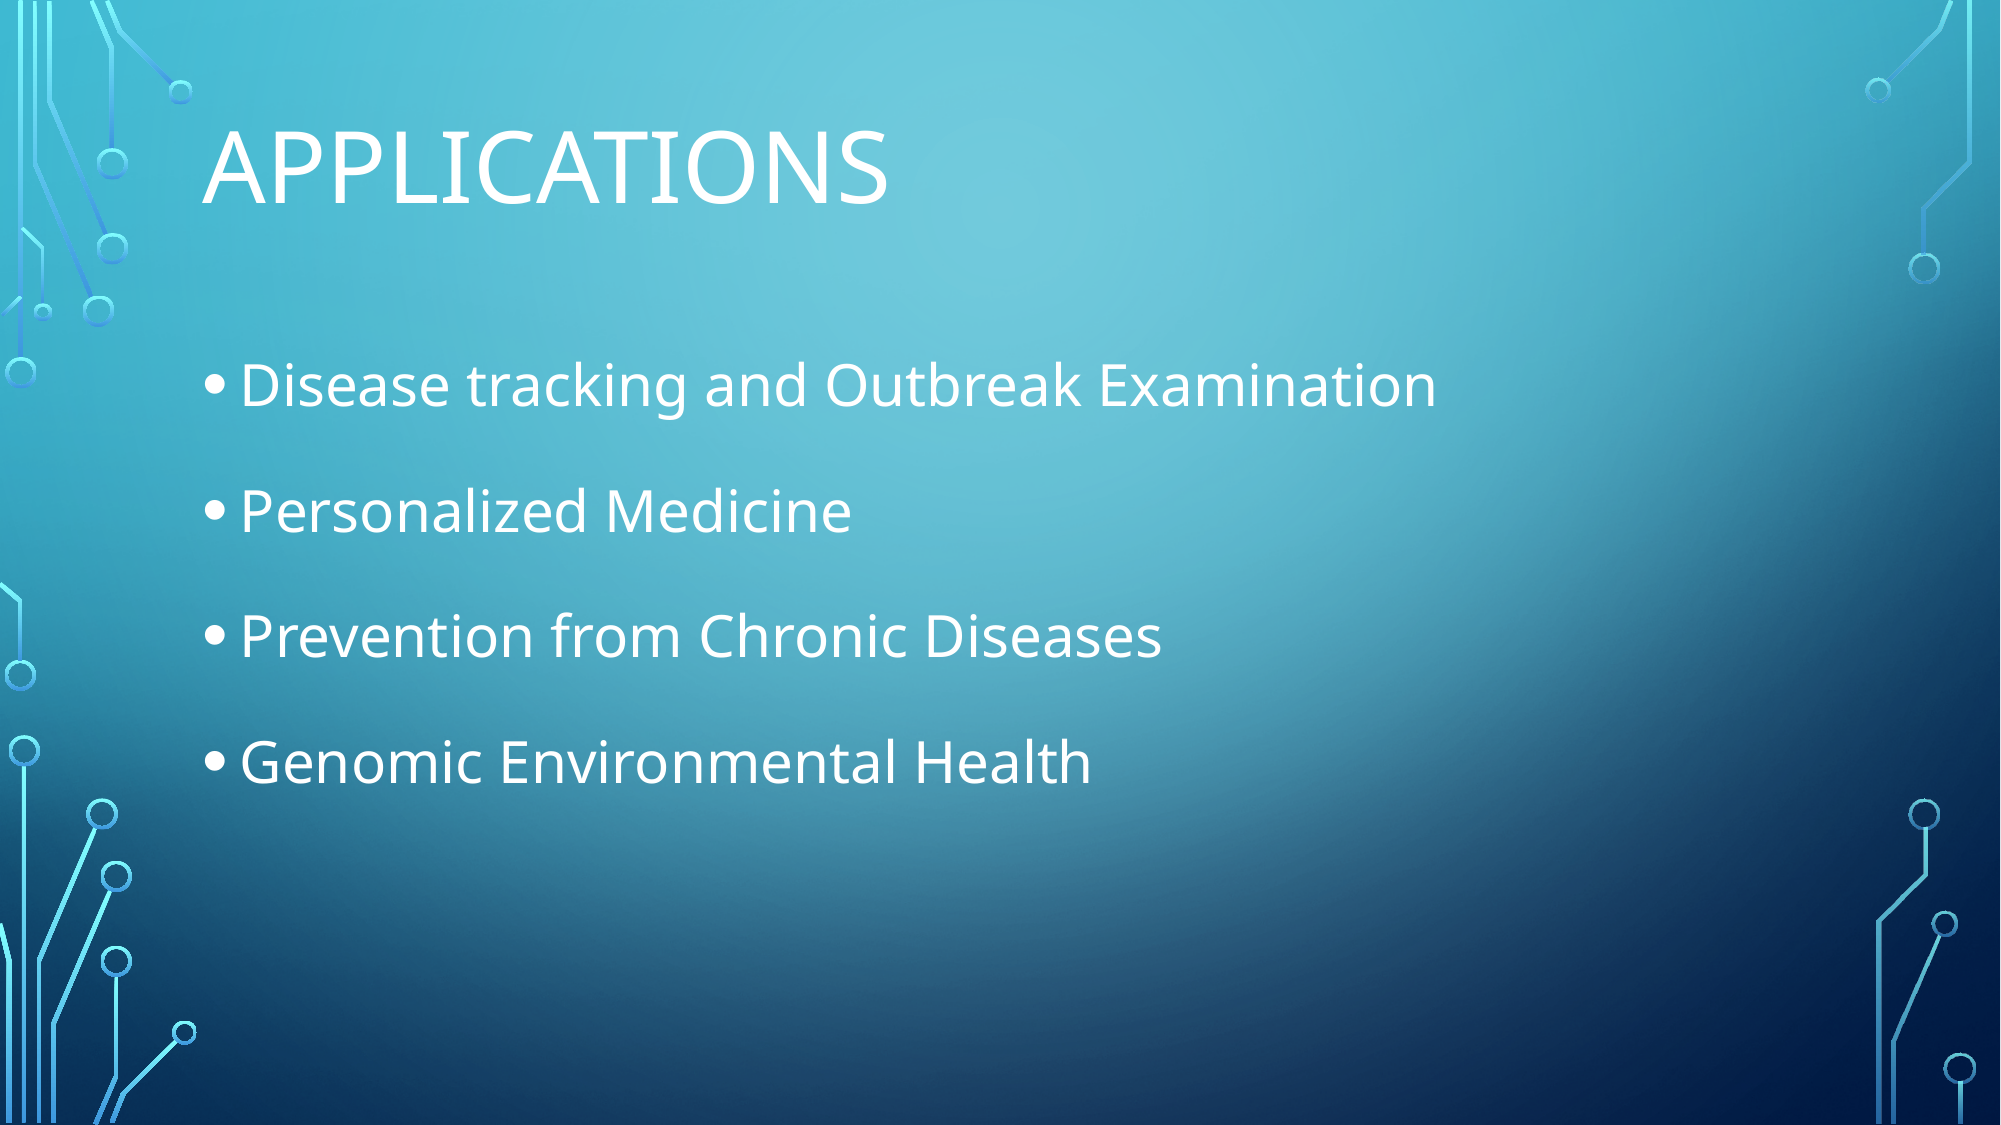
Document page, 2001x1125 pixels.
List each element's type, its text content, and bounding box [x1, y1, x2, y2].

list Disease tracking and Outbreak Examination Personalized Medicine Prevention from Chronic Diseases Genomic Environmental Health [187, 306, 1813, 819]
title Applications [187, 14, 1813, 306]
